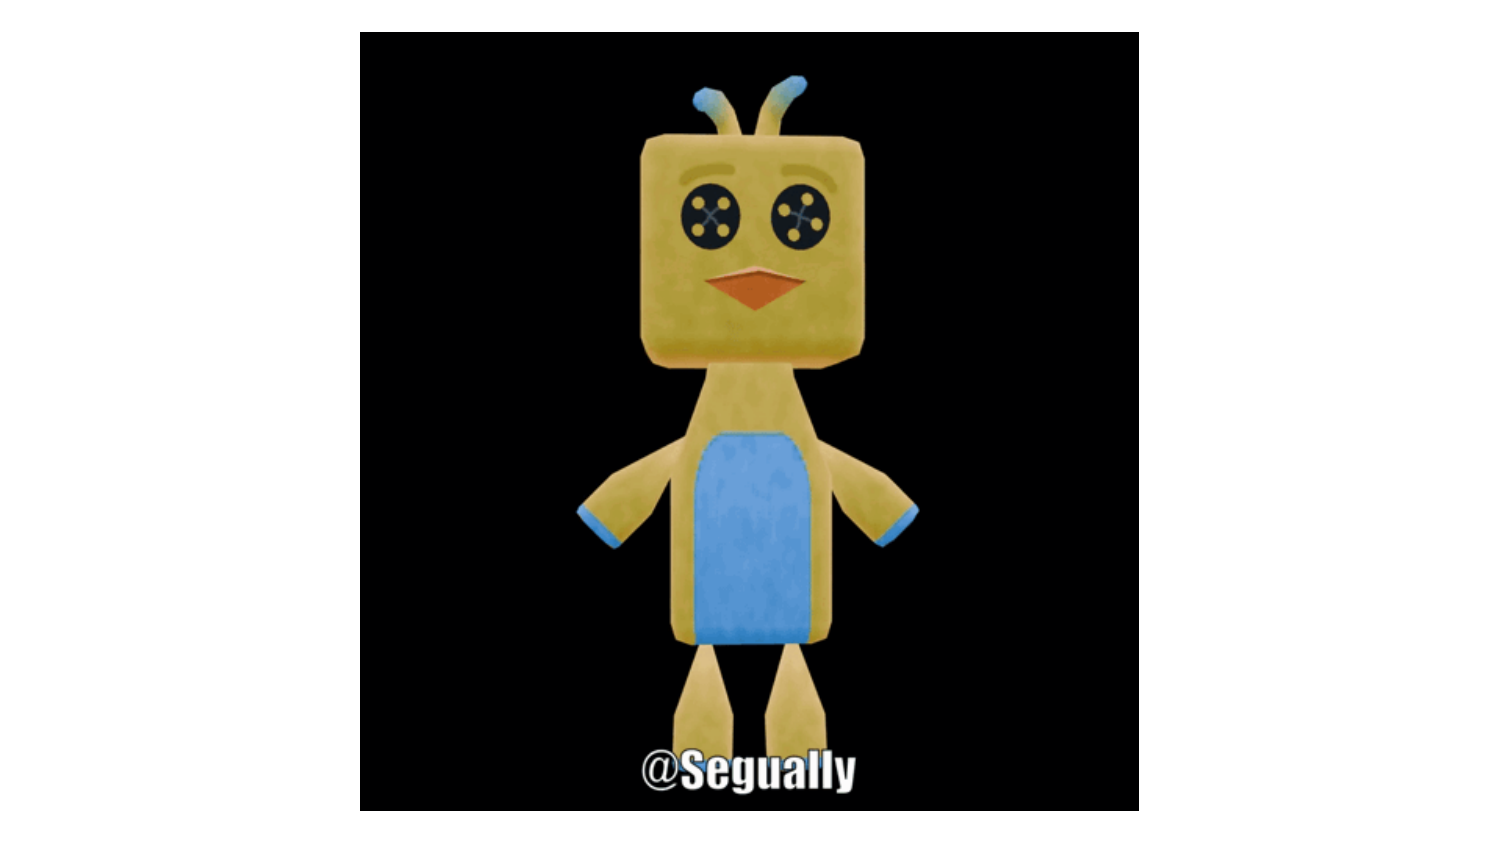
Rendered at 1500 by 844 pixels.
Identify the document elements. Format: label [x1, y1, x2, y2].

picture [360, 32, 1140, 812]
